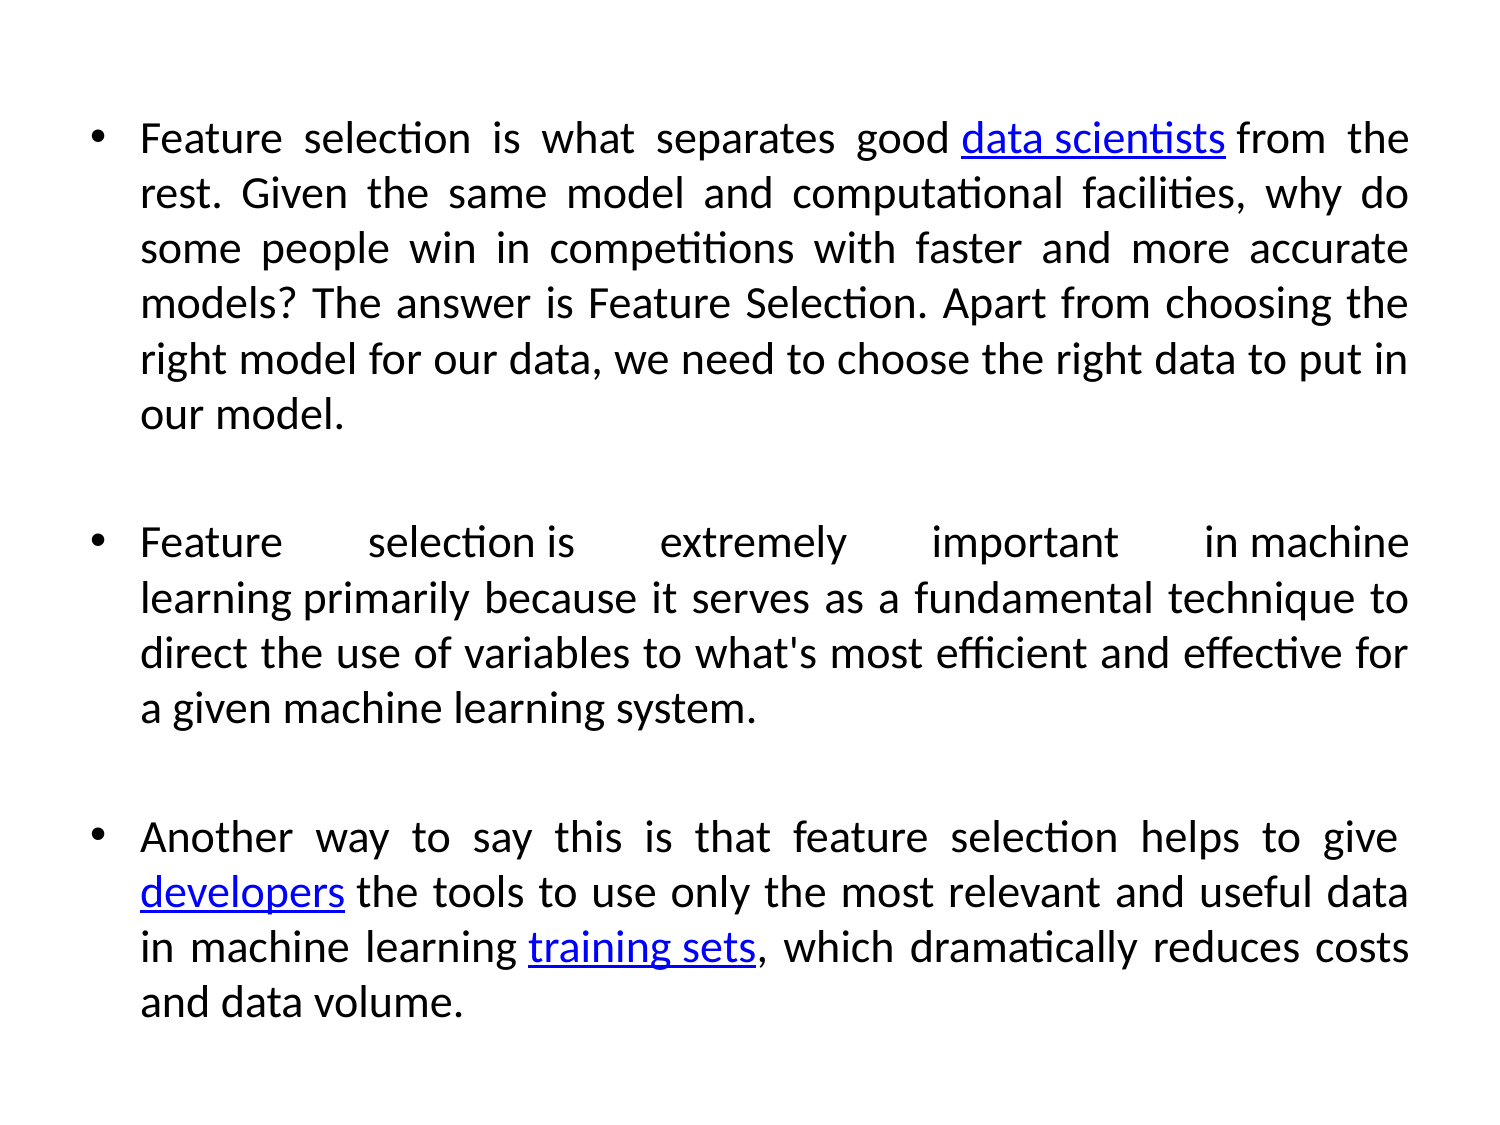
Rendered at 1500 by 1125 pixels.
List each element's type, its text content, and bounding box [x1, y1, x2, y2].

list Feature selection is what separates good data scientists from the rest. Given the same model and computational facilities, why do some people win in competitions with faster and more accurate models? The answer is Feature Selection. Apart from choosing the right model for our data, we need to choose the right data to put in our model. Feature selection is extremely important in machine learning primarily because it serves as a fundamental technique to direct the use of variables to what's most efficient and effective for a given machine learning system. Another way to say this is that feature selection helps to give developers the tools to use only the most relevant and useful data in machine learning training sets, which dramatically reduces costs and data volume. [75, 99, 1425, 1038]
